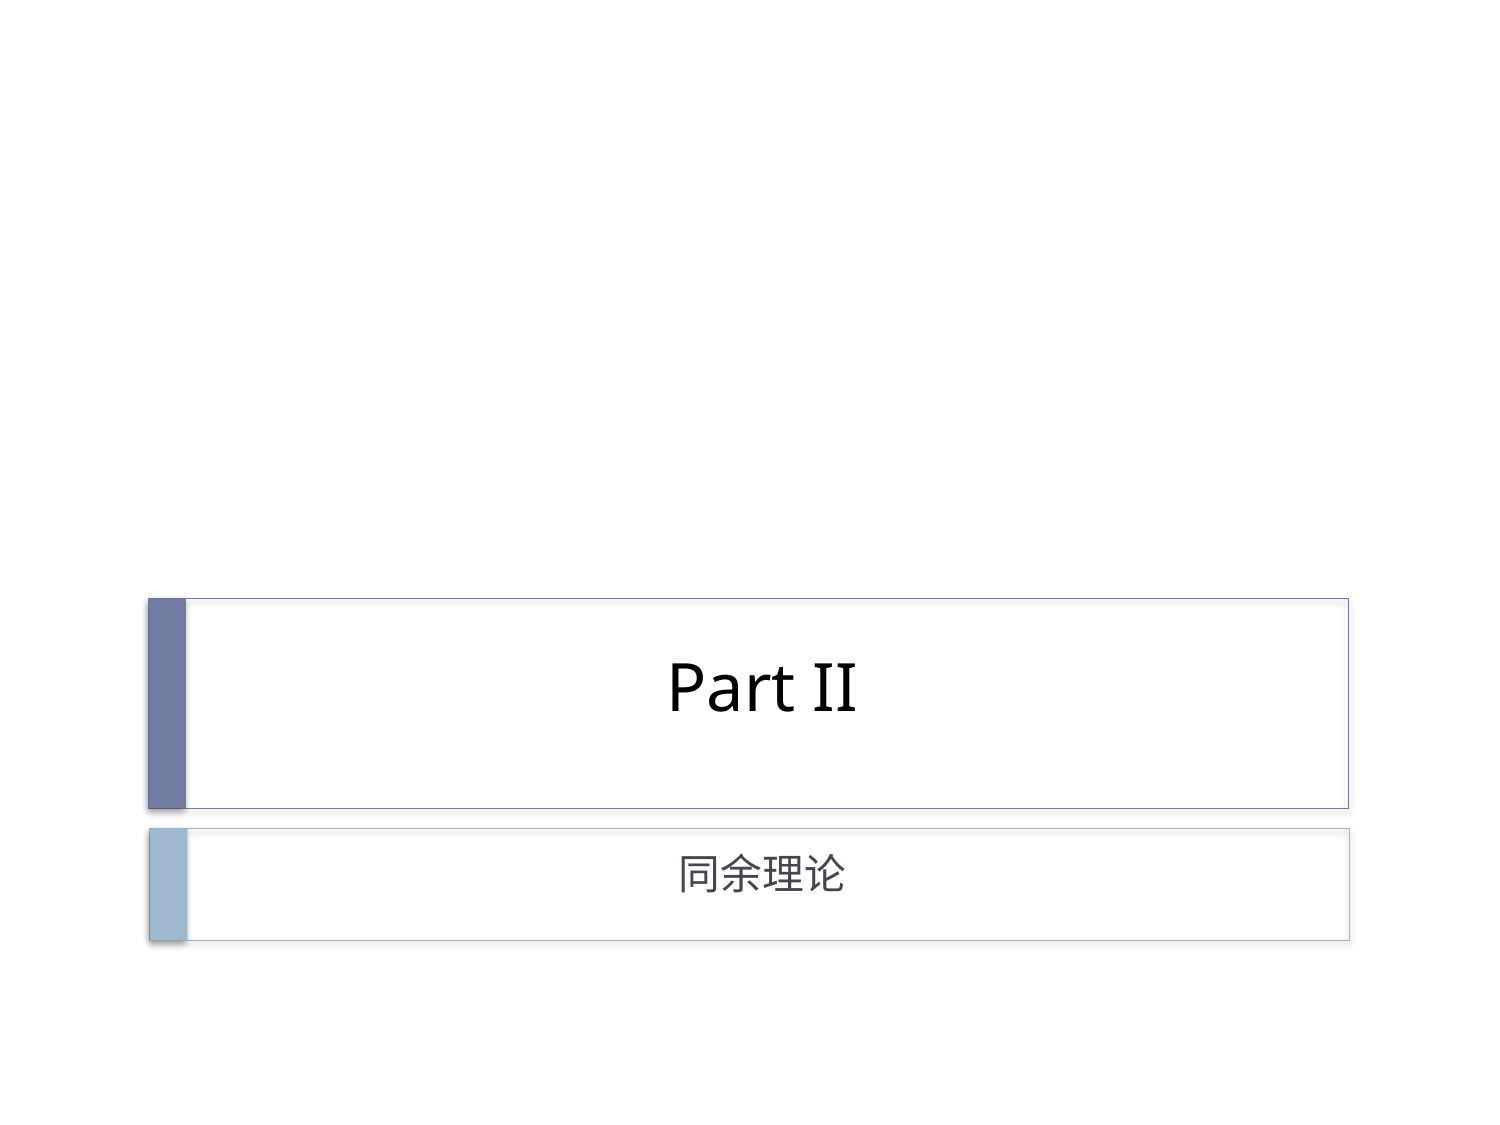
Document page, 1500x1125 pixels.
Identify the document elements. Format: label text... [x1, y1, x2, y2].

subtitle 同余理论 [200, 840, 1325, 929]
title Part II [200, 637, 1325, 800]
